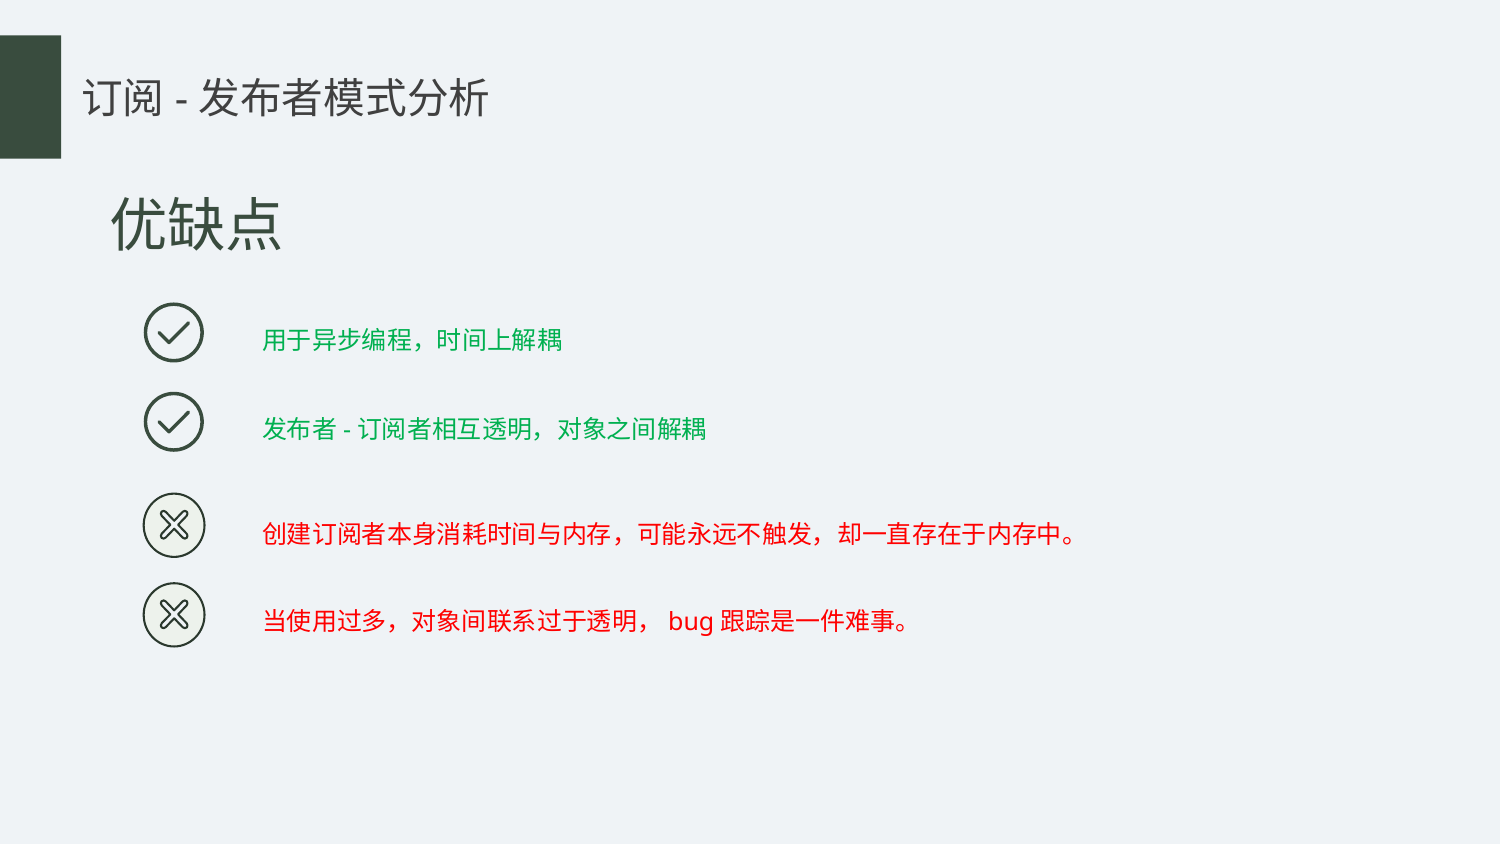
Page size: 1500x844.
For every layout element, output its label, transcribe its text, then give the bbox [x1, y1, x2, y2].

text_box 订阅-发布者模式分析 [66, 64, 506, 130]
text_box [94, 180, 1174, 644]
text_box [0, 34, 62, 160]
